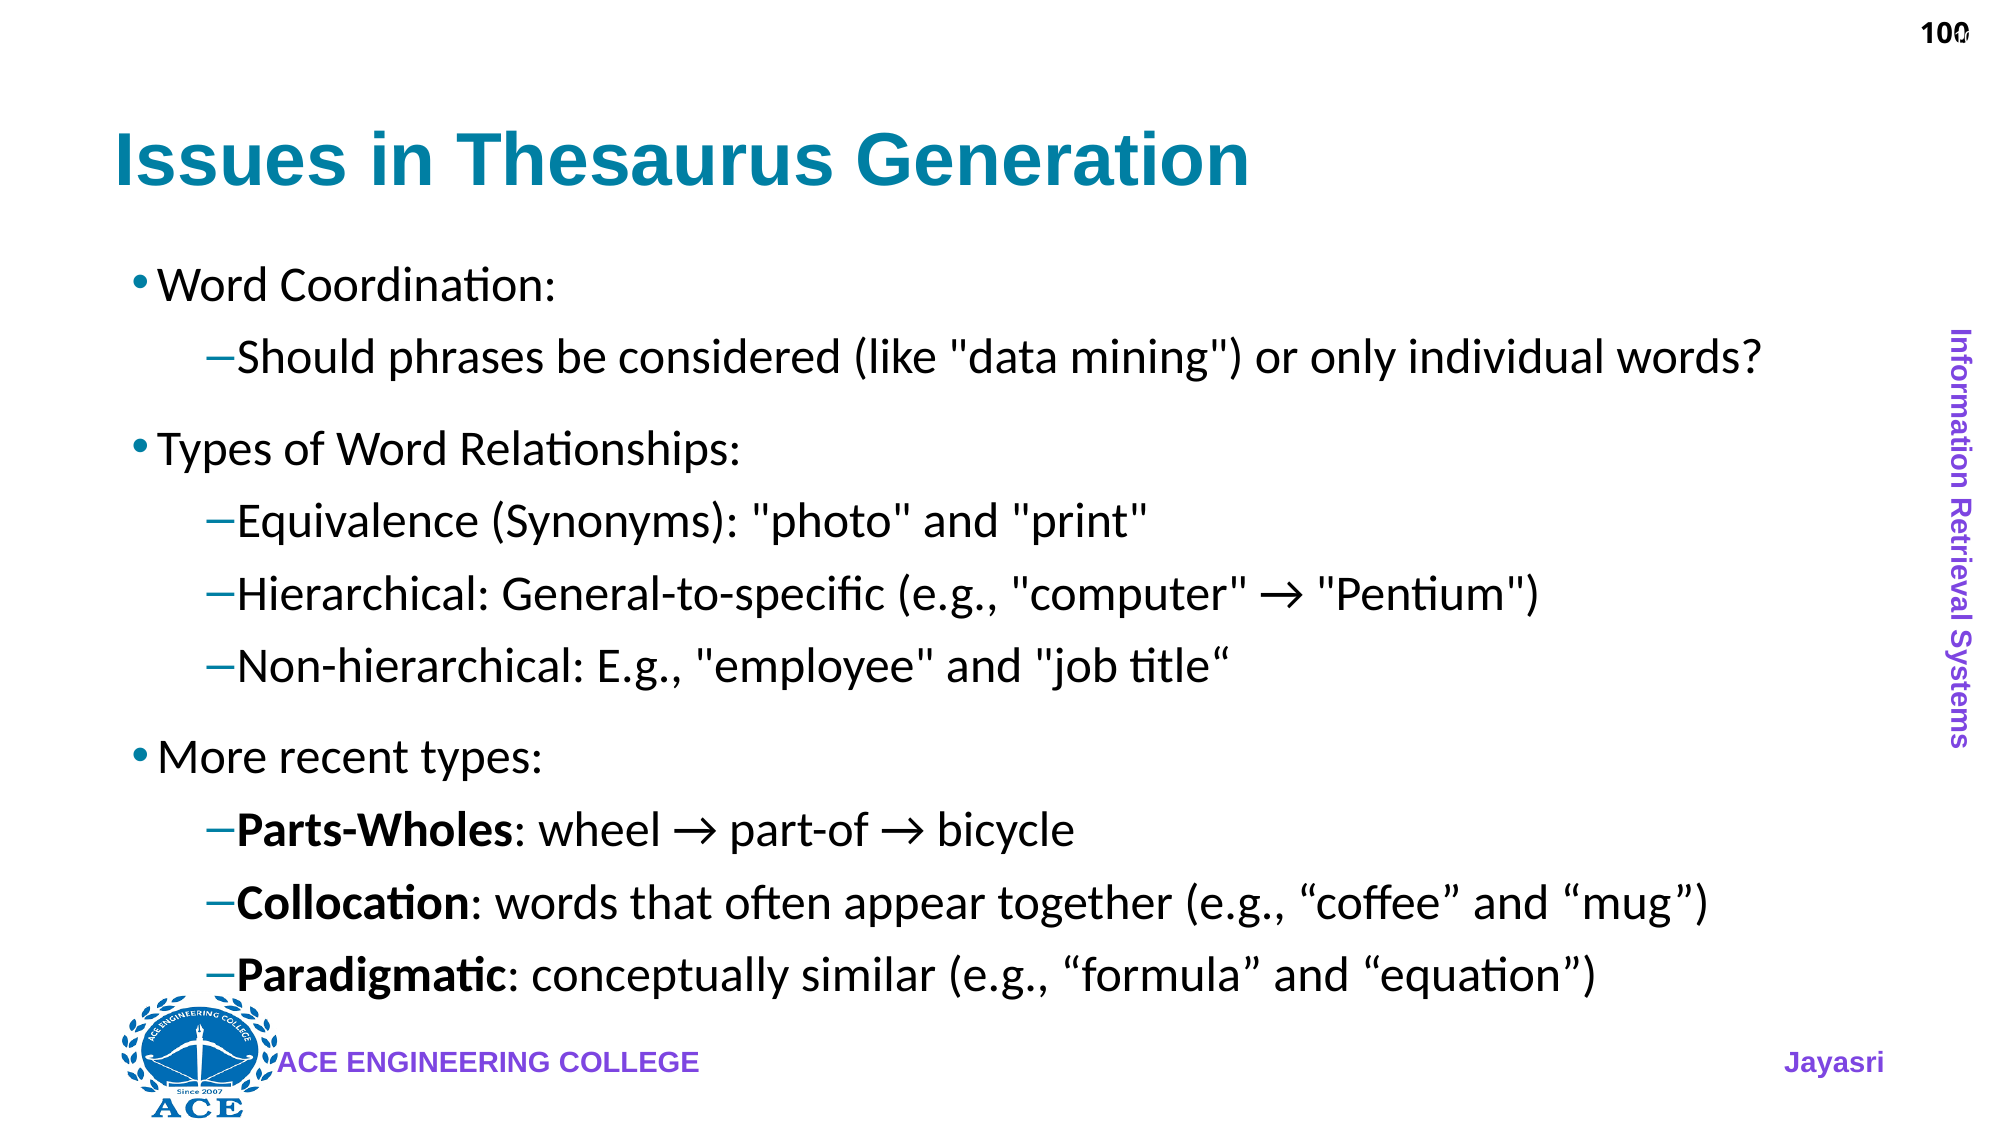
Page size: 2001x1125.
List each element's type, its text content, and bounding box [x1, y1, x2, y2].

picture [101, 1010, 303, 1125]
title Issues in Thesaurus Generation [99, 35, 1900, 216]
list Word Coordination: Should phrases be considered (like "data mining") or only individual words? Types of Word Relationships: Equivalence (Synonyms): "photo" and "print" Hierarchical: General-to-specific (e.g., "computer" → "Pentium") Non-hierarchical: E.g., "employee" and "job title“ More recent types: Parts-Wholes: wheel → part-of → bicycle Collocation: words that often appear together (e.g., “coffee” and “mug”) Paradigmatic: conceptually similar (e.g., “formula” and “equation”) [99, 236, 1901, 1010]
slide_number 100 [1879, 18, 2000, 49]
